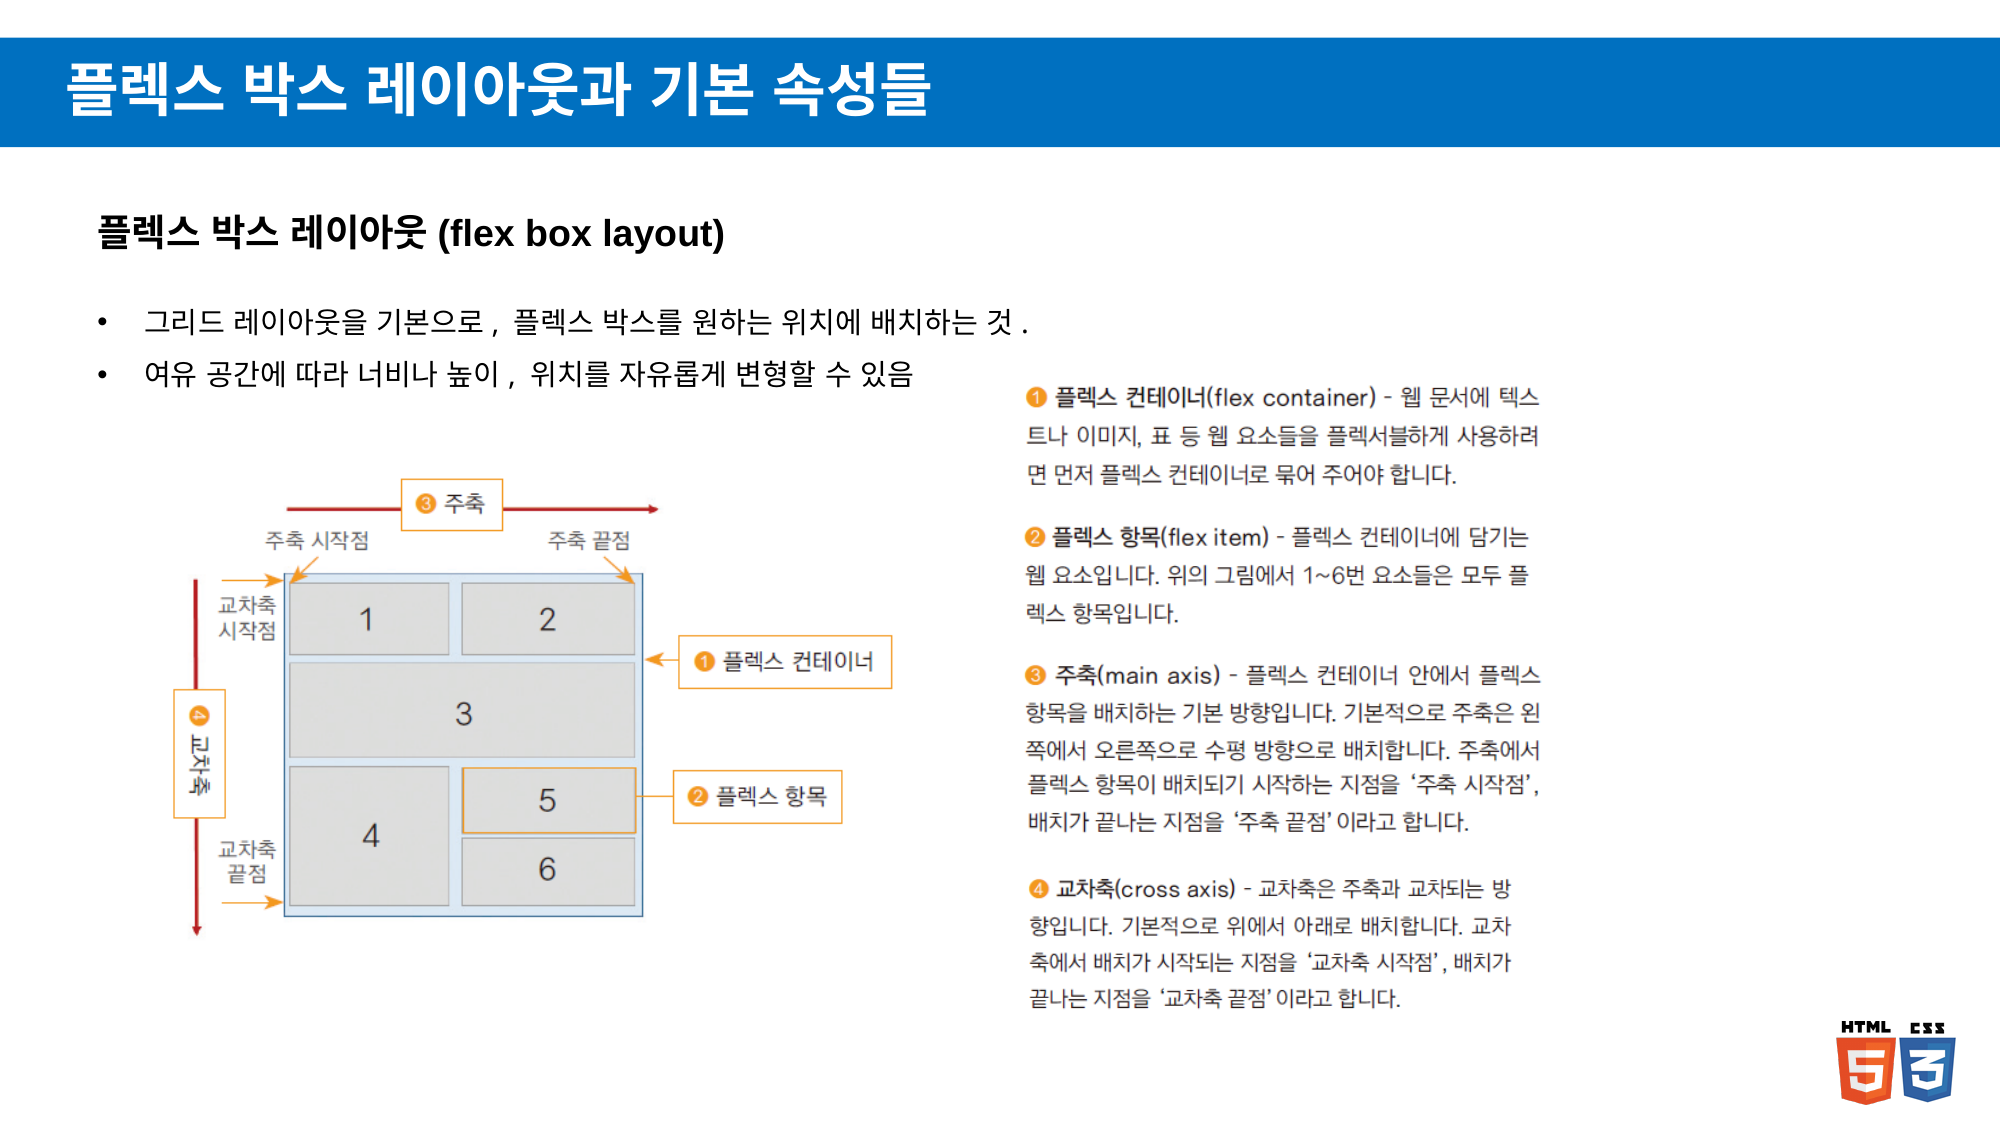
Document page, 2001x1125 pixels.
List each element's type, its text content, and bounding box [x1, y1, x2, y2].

picture [1019, 510, 1533, 632]
text_box 플렉스 박스 레이아웃(flex box layout) [82, 179, 911, 262]
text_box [1019, 651, 1562, 839]
picture [1019, 870, 1513, 1024]
picture [1019, 365, 1551, 491]
picture [156, 468, 941, 955]
text_box 그리드 레이아웃을 기본으로, 플렉스 박스를 원하는 위치에 배치하는 것. 여유 공간에 따라 너비나 높이, 위치를 자유롭게 변형할 수 있음 [82, 279, 1160, 399]
picture [1824, 1019, 1959, 1105]
title 플렉스 박스 레이아웃과 기본 속성들 [50, 37, 1542, 148]
